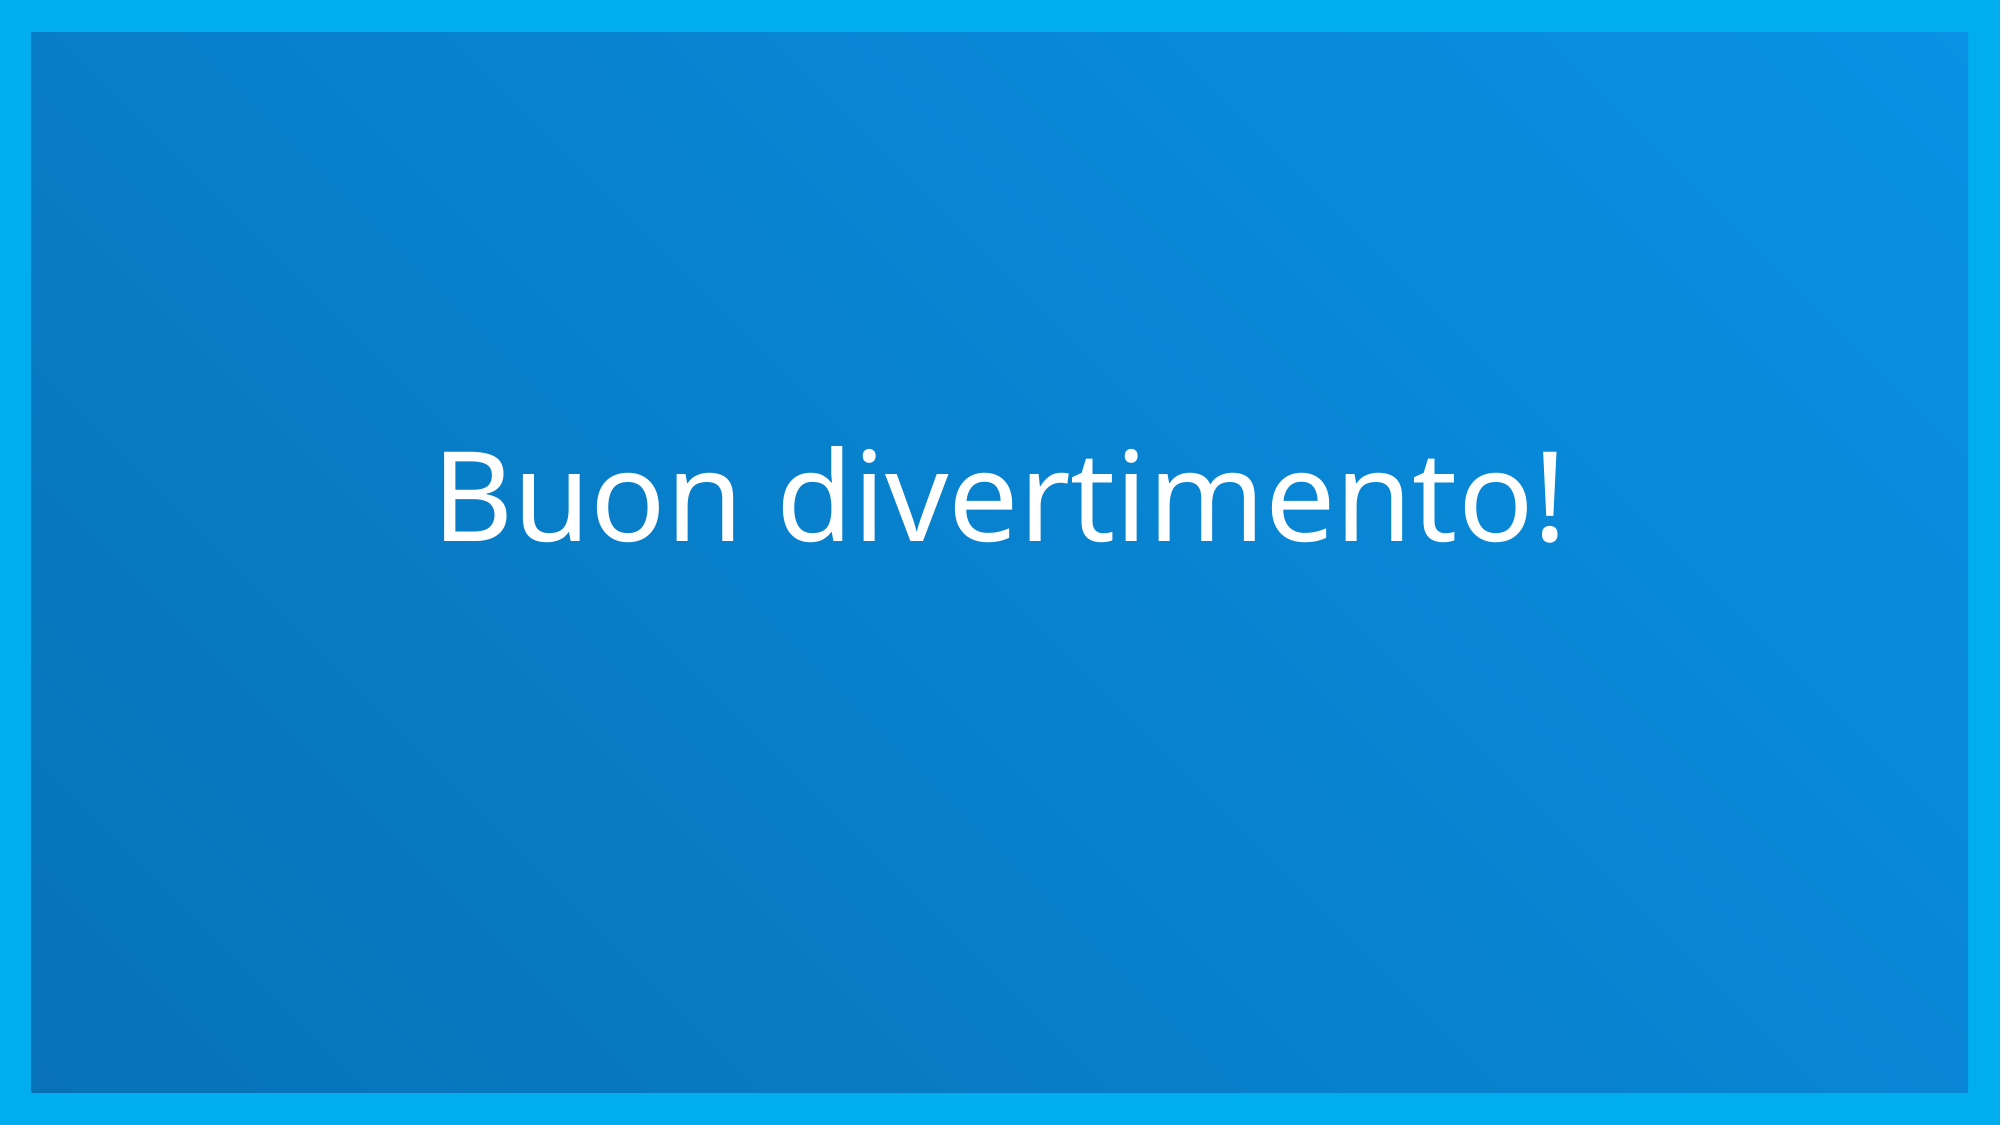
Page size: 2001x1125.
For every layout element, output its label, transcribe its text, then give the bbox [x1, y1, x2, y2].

title Buon divertimento! [249, 184, 1750, 576]
